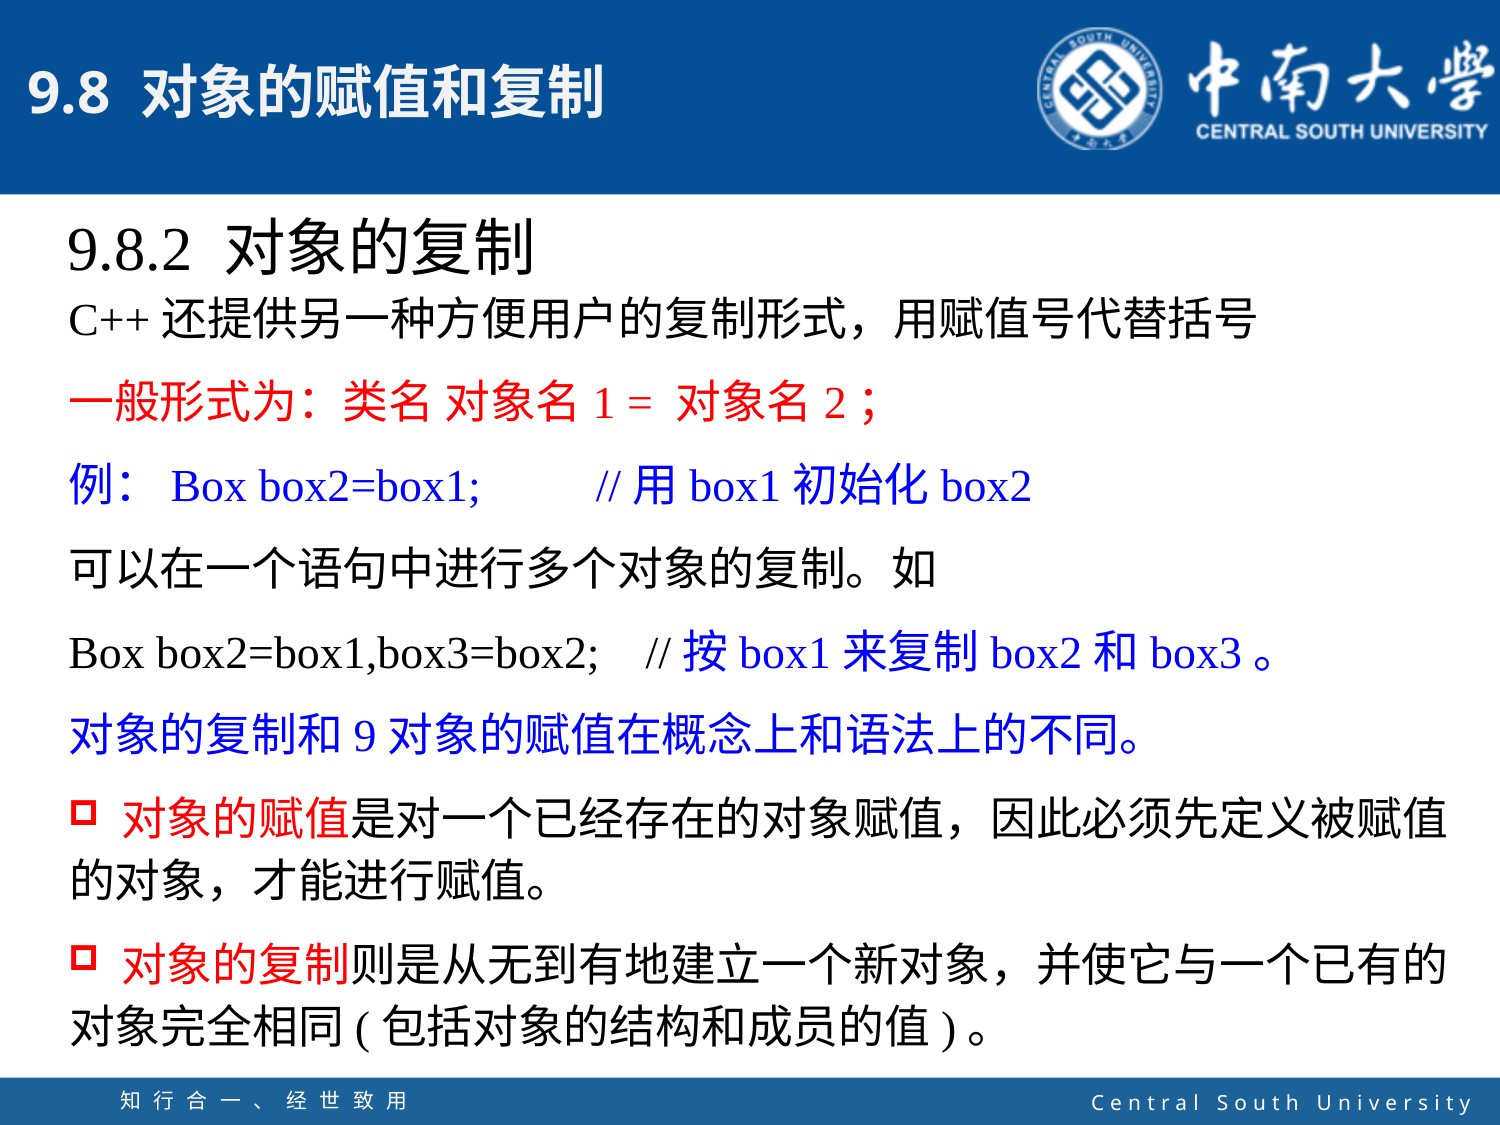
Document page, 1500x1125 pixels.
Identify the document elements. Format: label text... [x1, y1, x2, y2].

text_box Central South University [1076, 1082, 1486, 1123]
text_box C++还提供另一种方便用户的复制形式，用赋值号代替括号 一般形式为：类名 对象名1 = 对象名2； 例：Box box2=box1; //用box1初始化box2 可以在一个语句中进行多个对象的复制。如 Box box2=box1,box3=box2; //按box1来复制box2和box3。 对象的复制和9对象的赋值在概念上和语法上的不同。 对象的赋值是对一个已经存在的对象赋值，因此必须先定义被赋值的对象，才能进行赋值。 对象的复制则是从无到有地建立一个新对象，并使它与一个已有的对象完全相同(包括对象的结构和成员的值)。 [17, 274, 1483, 1048]
text_box [0, 1077, 1500, 1125]
picture [1030, 25, 1500, 155]
text_box 知行合一、经世致用 [105, 1080, 423, 1120]
text_box 9.8.2 对象的复制 [52, 163, 1483, 279]
